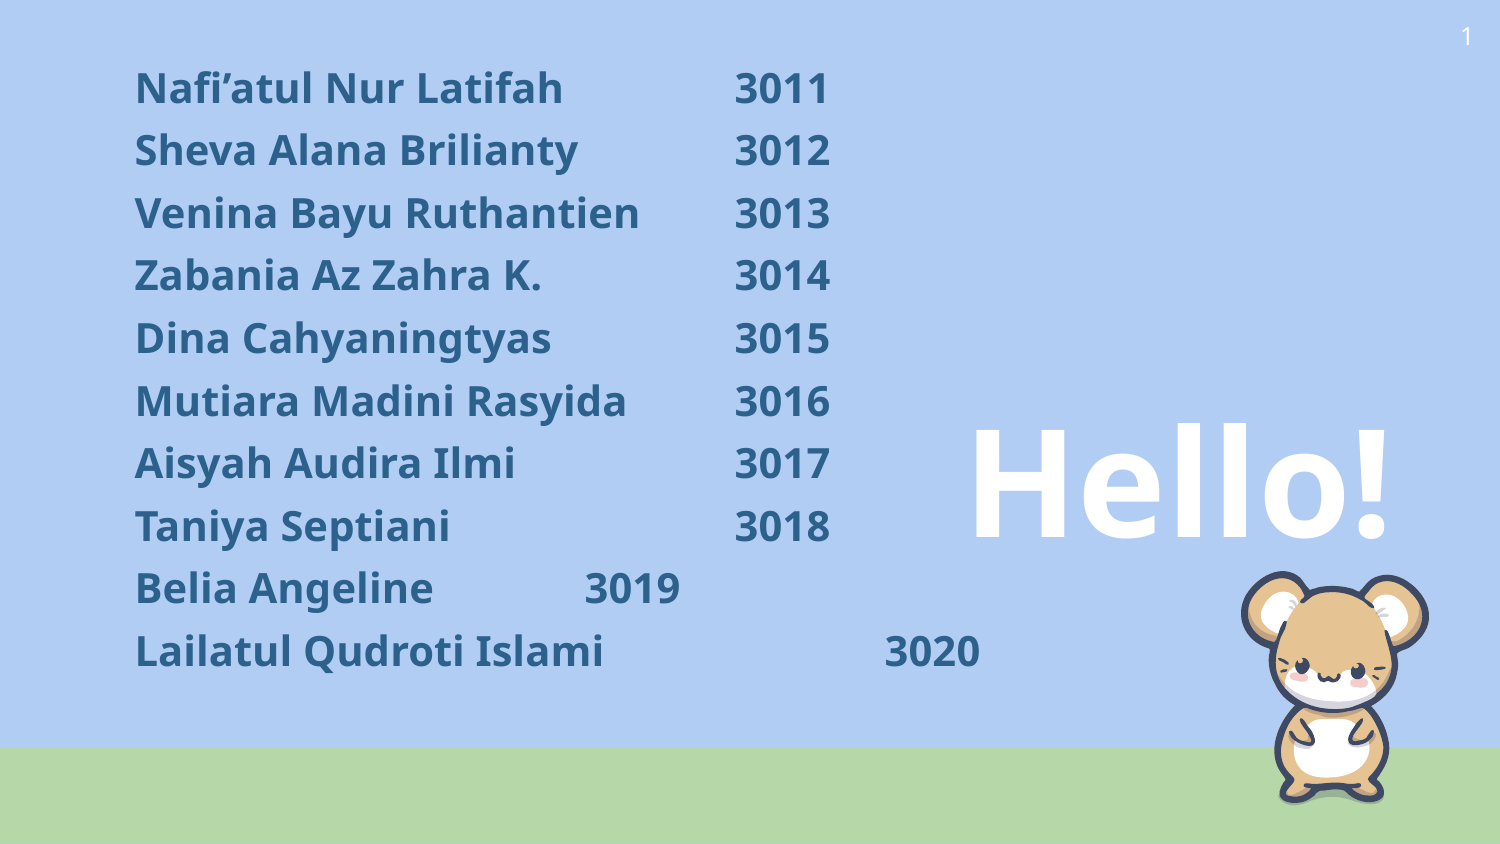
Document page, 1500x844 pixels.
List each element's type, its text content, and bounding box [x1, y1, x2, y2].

title Hello! [948, 392, 1500, 583]
subtitle Nafi’atul Nur Latifah 3011 Sheva Alana Brilianty 3012 Venina Bayu Ruthantien 3013 Zabania Az Zahra K. 3014 Dina Cahyaningtyas 3015 Mutiara Madini Rasyida 3016 Aisyah Audira Ilmi 3017 Taniya Septiani 3018 Belia Angeline 3019 Lailatul Qudroti Islami 3020 [63, 46, 1145, 393]
slide_number 1 [1399, 5, 1490, 70]
